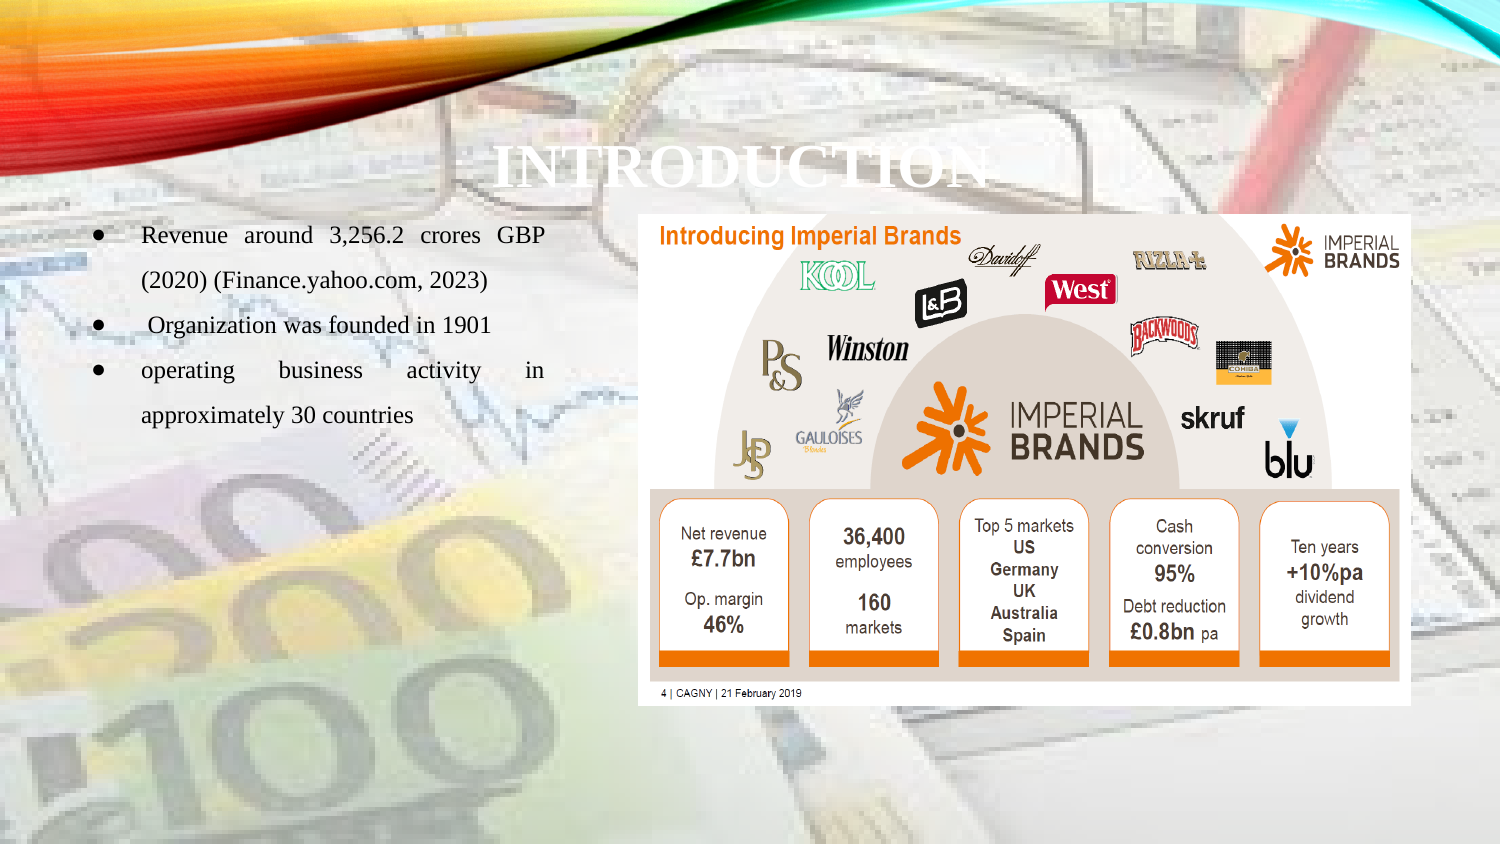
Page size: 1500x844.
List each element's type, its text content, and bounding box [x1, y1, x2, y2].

title INTRODUCTION [51, 72, 1449, 189]
picture [0, 0, 1500, 178]
list Revenue around 3,256.2 crores GBP (2020) (Finance.yahoo.com, 2023) Organization was founded in 1901 operating business activity in approximately 30 countries [51, 189, 561, 750]
picture [638, 213, 1411, 707]
